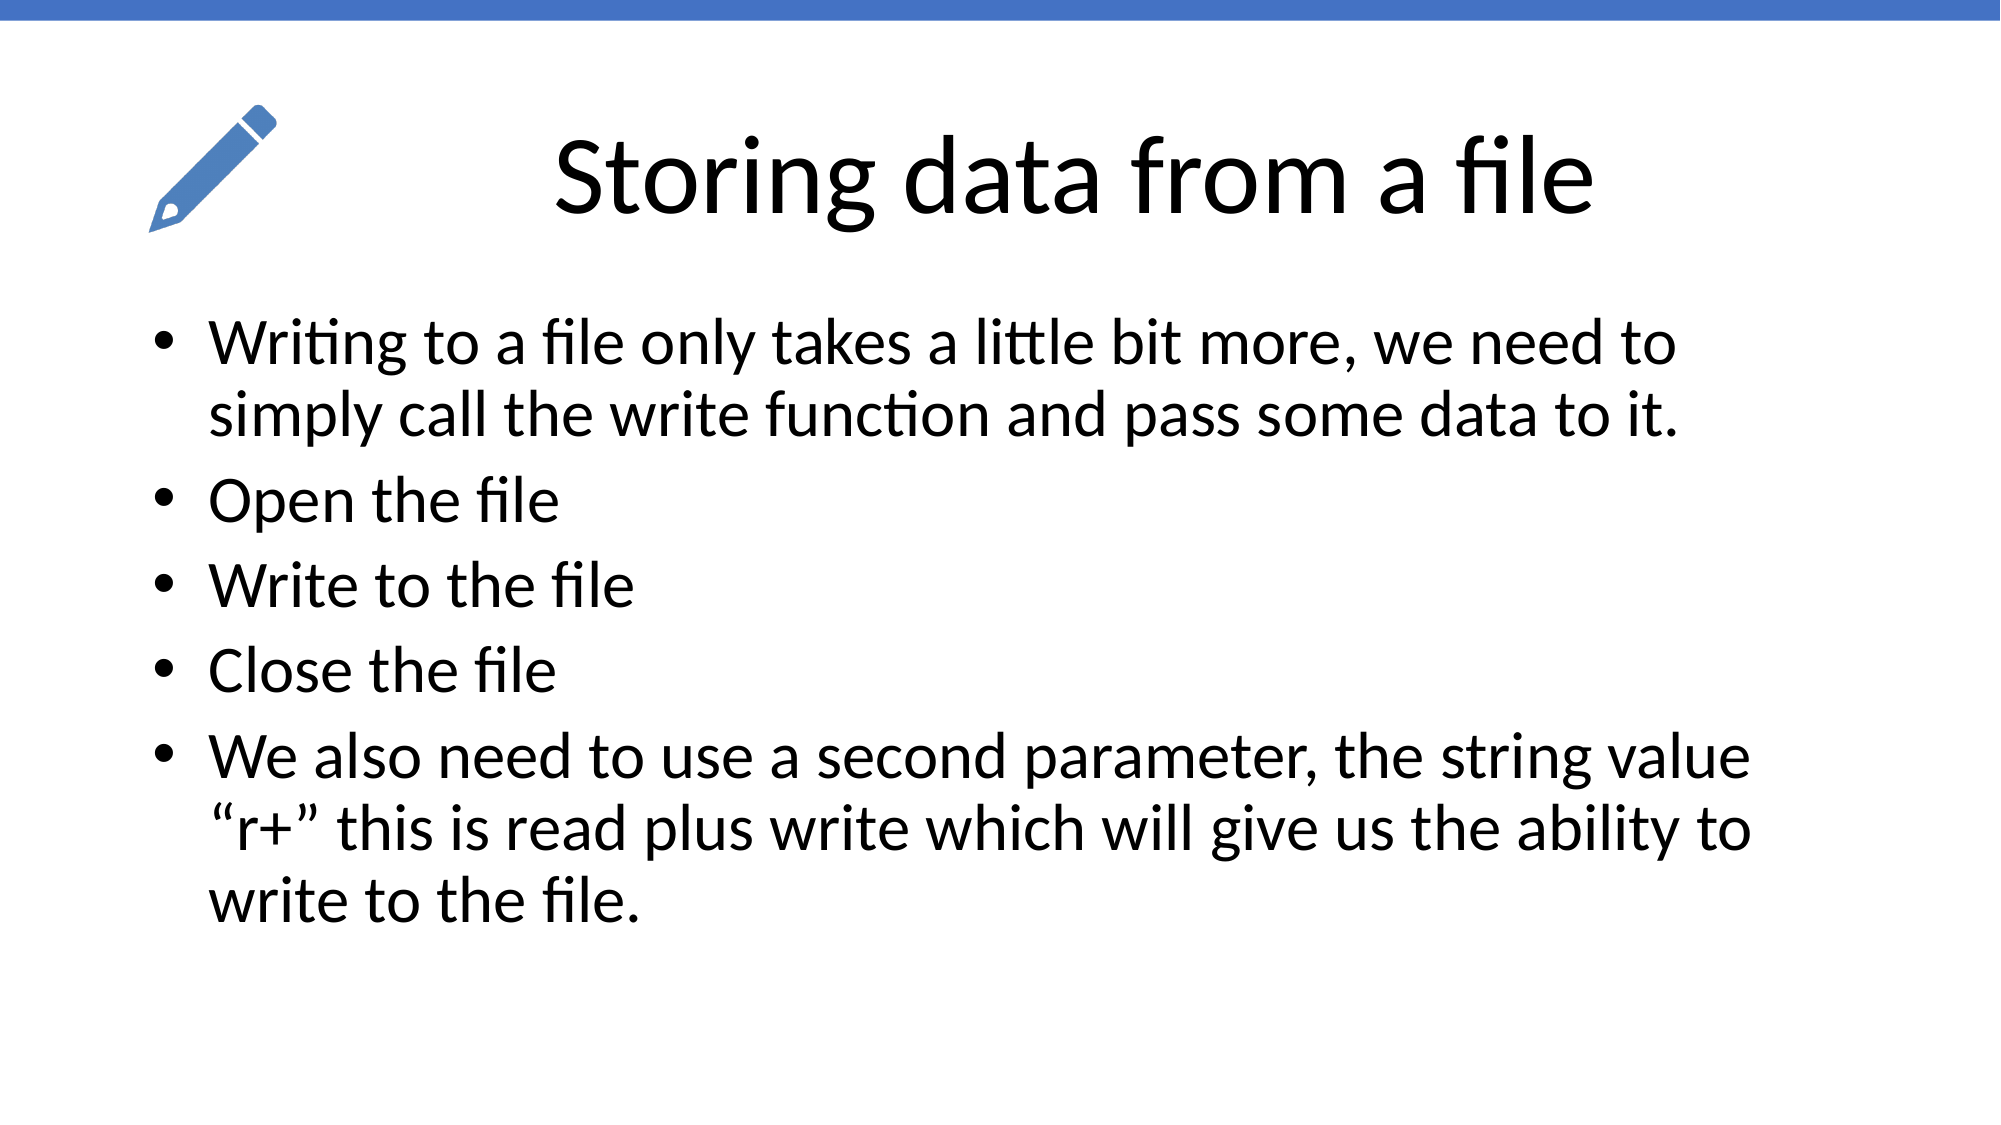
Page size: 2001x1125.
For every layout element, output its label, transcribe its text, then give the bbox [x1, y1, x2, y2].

picture [137, 93, 288, 244]
list Writing to a file only takes a little bit more, we need to simply call the write function and pass some data to it. Open the file Write to the file Close the file We also need to use a second parameter, the string value “r+” this is read plus write which will give us the ability to write to the file. [137, 299, 1863, 1014]
text_box [0, 0, 2000, 21]
title Storing data from a file [313, 59, 1863, 278]
